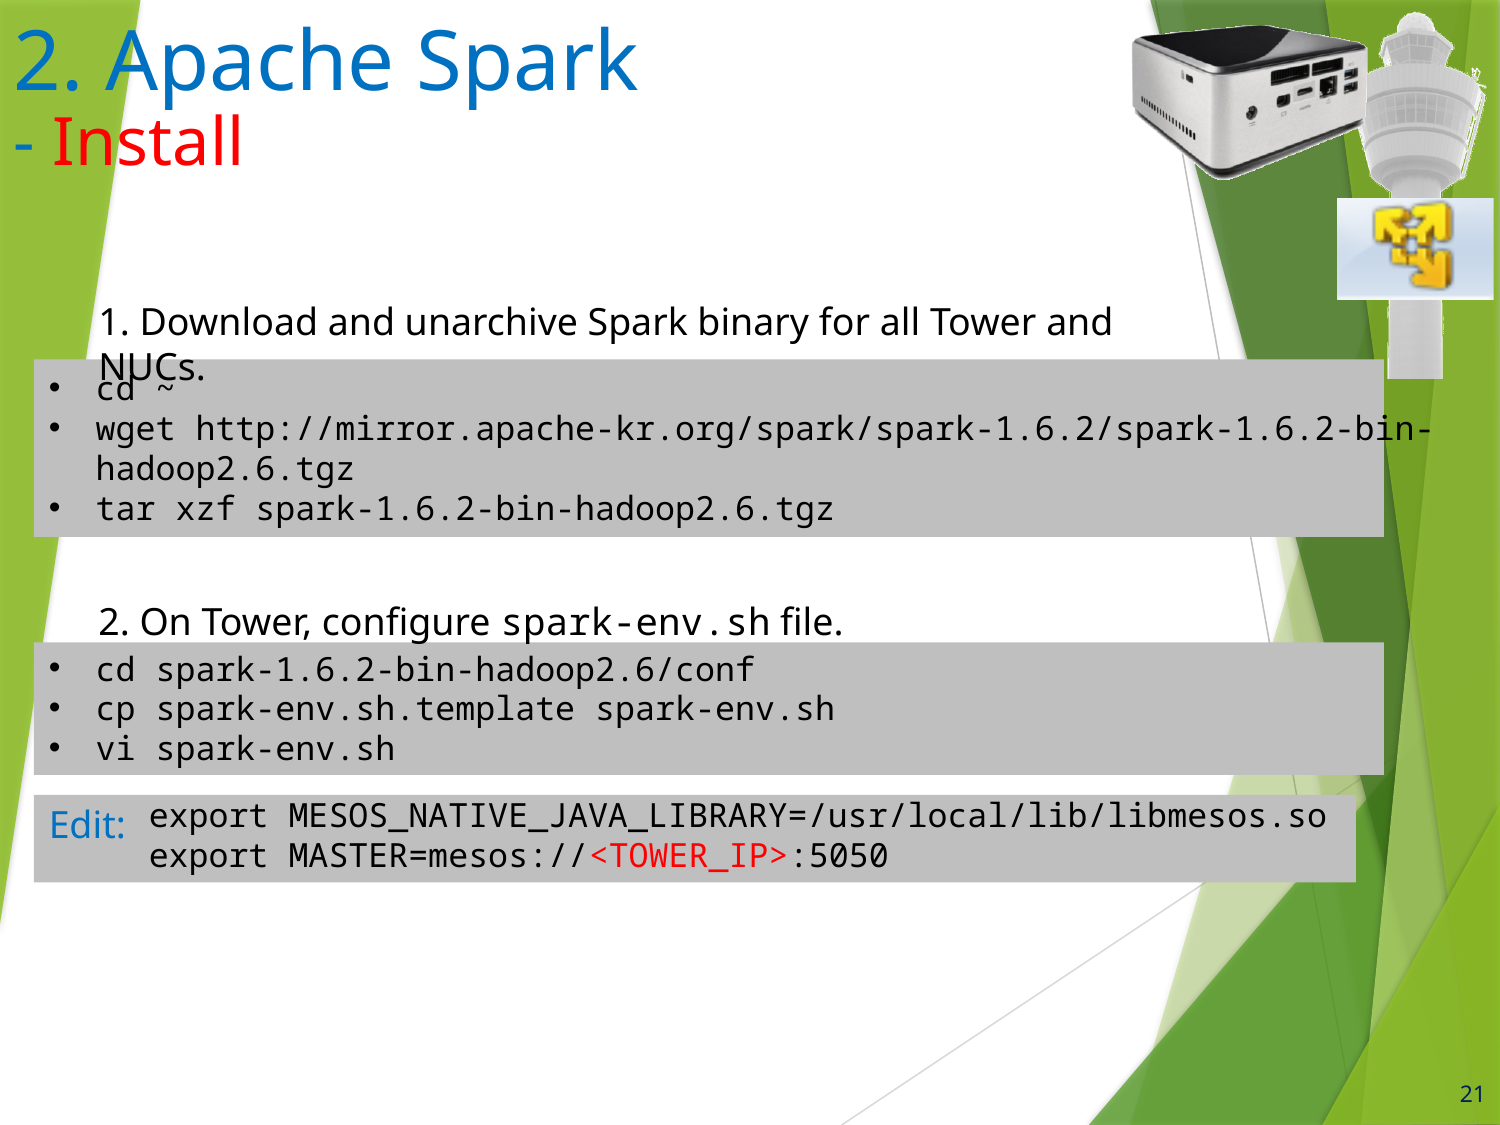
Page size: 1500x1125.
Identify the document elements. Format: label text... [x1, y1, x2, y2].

text_box 1. Download and unarchive Spark binary for all Tower and NUCs. [83, 290, 1233, 395]
text_box cd spark-1.6.2-bin-hadoop2.6/conf cp spark-env.sh.template spark-env.sh vi spark-env.sh [33, 640, 1075, 775]
text_box [32, 641, 1386, 776]
text_box [32, 358, 1386, 538]
text_box 2. On Tower, configure spark-env.sh file. [83, 590, 1233, 651]
picture [1123, 0, 1495, 380]
text_box [32, 793, 1358, 884]
text_box Edit: [33, 793, 147, 854]
text_box cd ~ wget http://mirror.apache-kr.org/spark/spark-1.6.2/spark-1.6.2-bin-hadoop2.6.tgz tar xzf spark-1.6.2-bin-hadoop2.6.tgz [33, 360, 1500, 535]
text_box 2. Apache Spark - Install [0, 0, 1293, 188]
text_box export MESOS_NATIVE_JAVA_LIBRARY=/usr/local/lib/libmesos.so export MASTER=mesos://<TOWER_IP>:5050 [134, 786, 1355, 881]
slide_number 21 [1417, 1065, 1500, 1125]
